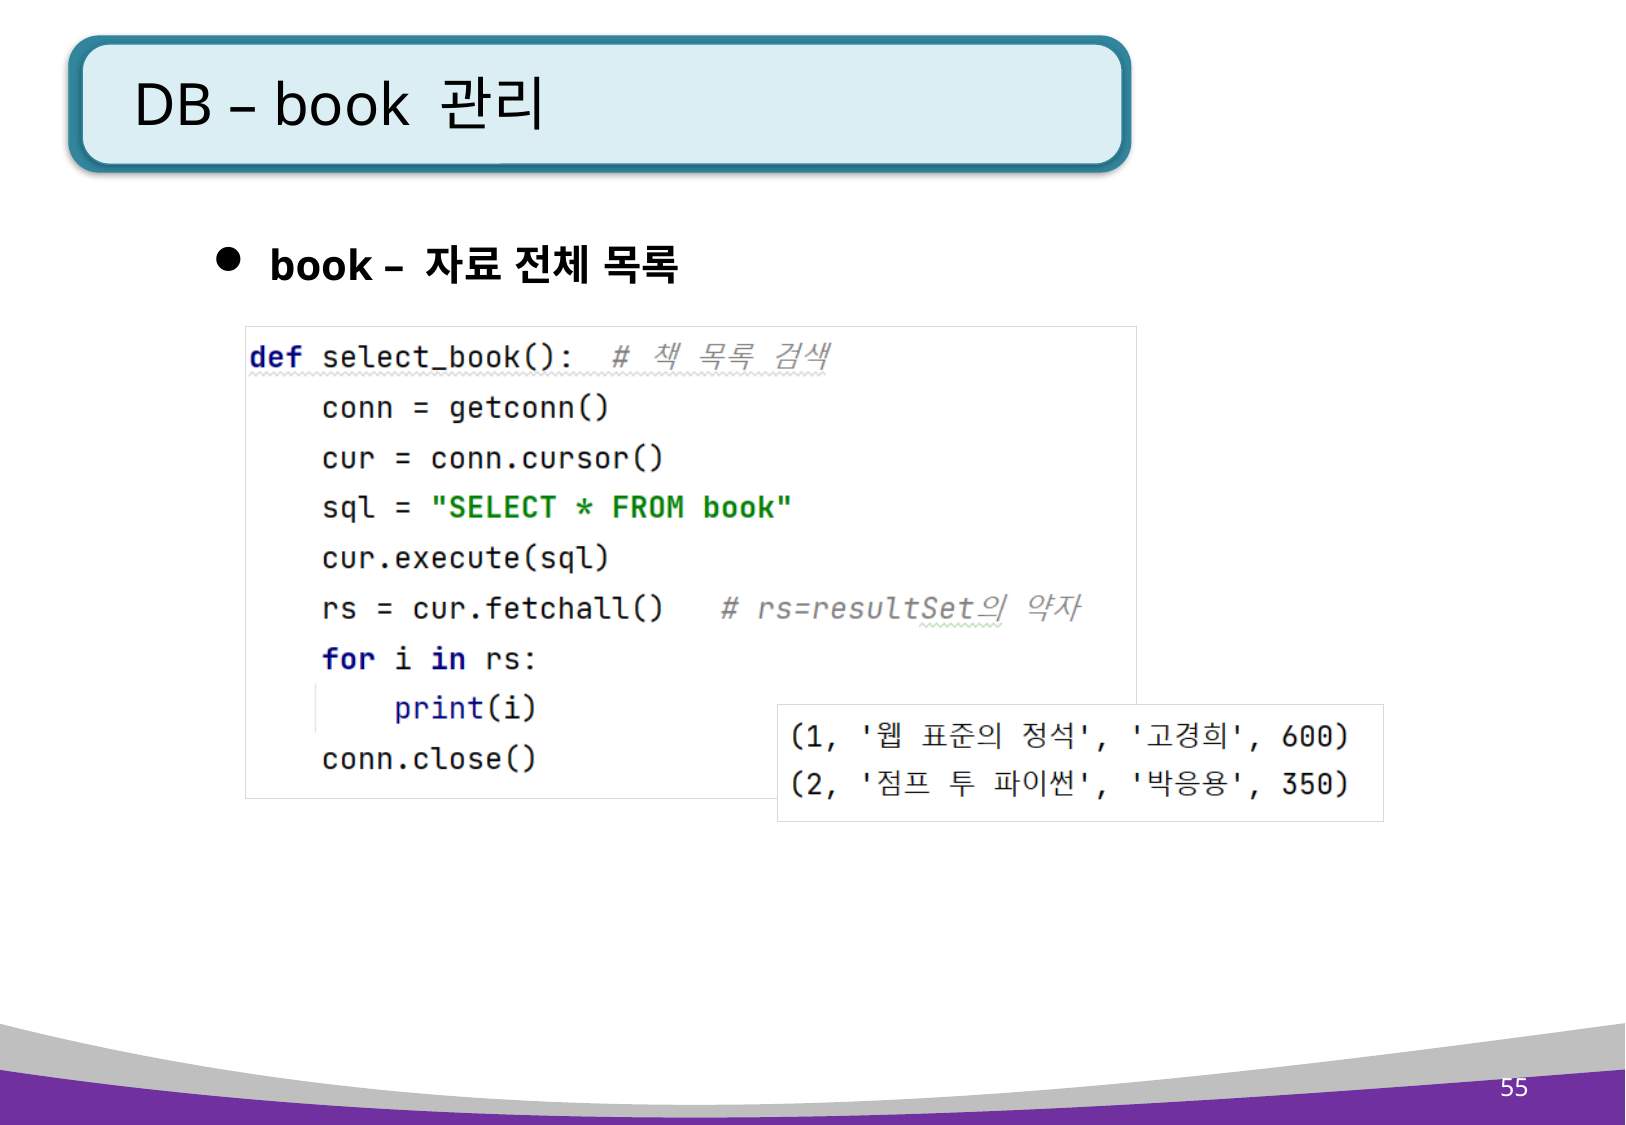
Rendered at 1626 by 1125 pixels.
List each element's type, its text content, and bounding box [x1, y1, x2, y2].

title DB – book 관리 [103, 32, 1121, 173]
slide_number 55 [1452, 1058, 1544, 1119]
text_box book – 자료 전체 목록 [198, 231, 1274, 297]
picture [245, 326, 1384, 822]
